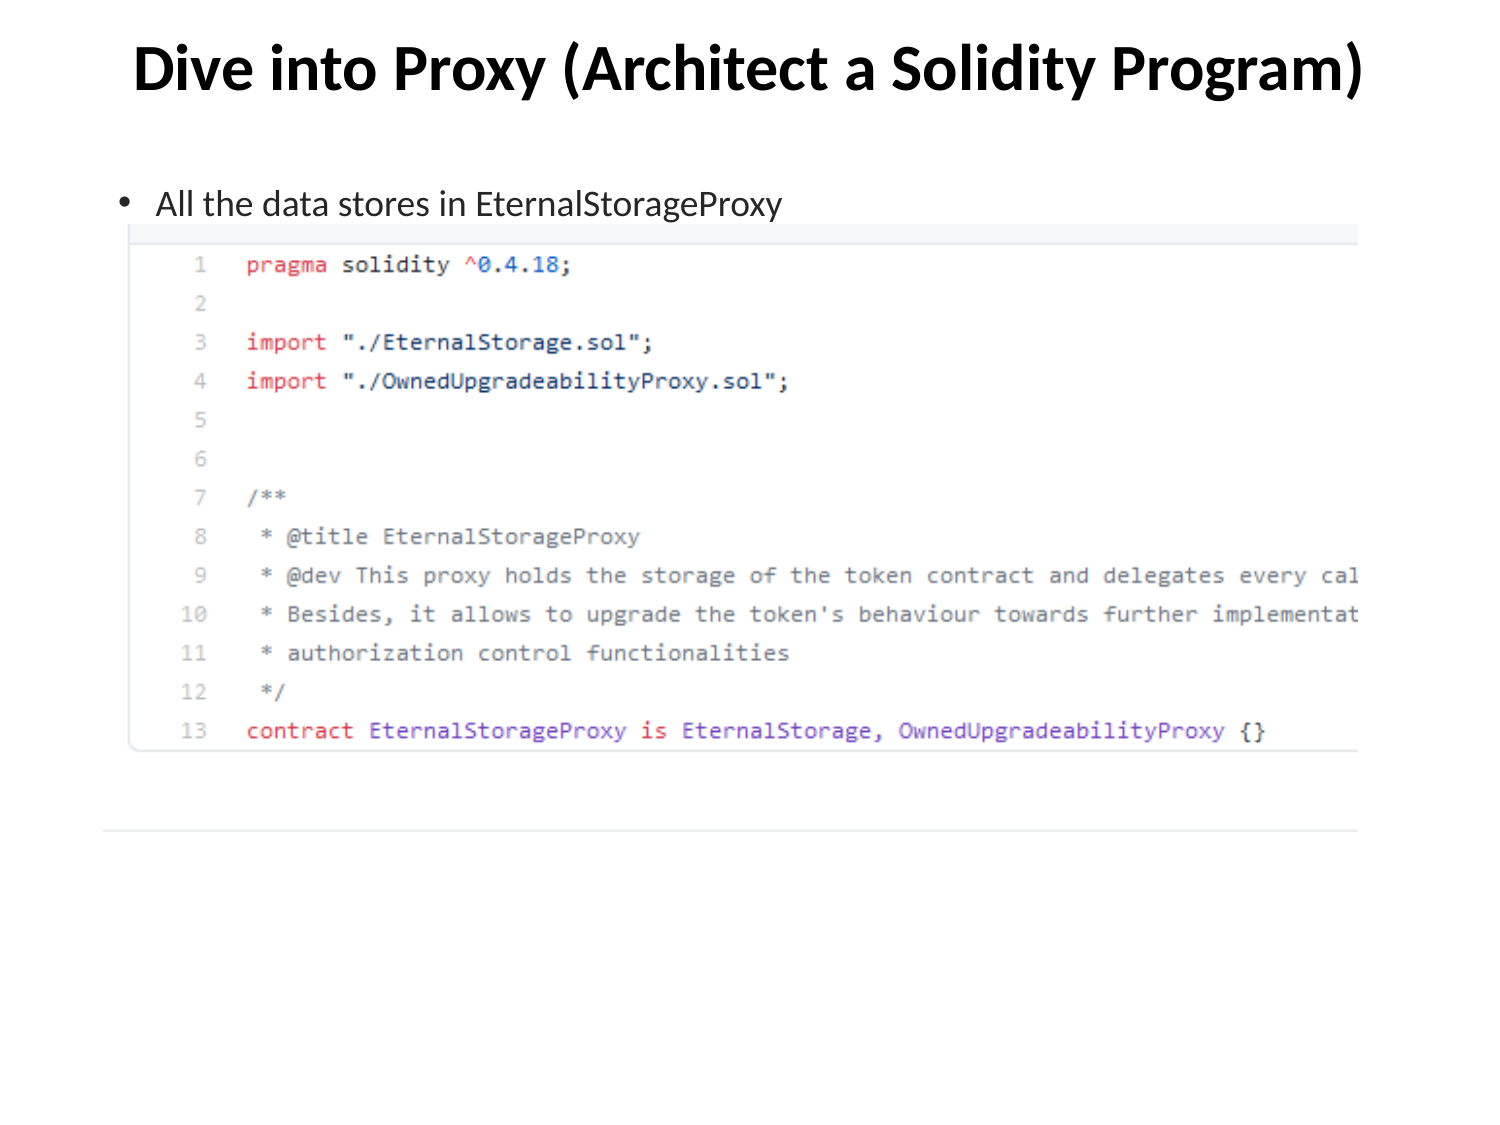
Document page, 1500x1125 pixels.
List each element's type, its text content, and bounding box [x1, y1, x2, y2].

picture [103, 224, 1358, 832]
list All the data stores in EternalStorageProxy [103, 162, 1397, 1082]
title Dive into Proxy (Architect a Solidity Program) [103, 25, 1397, 112]
